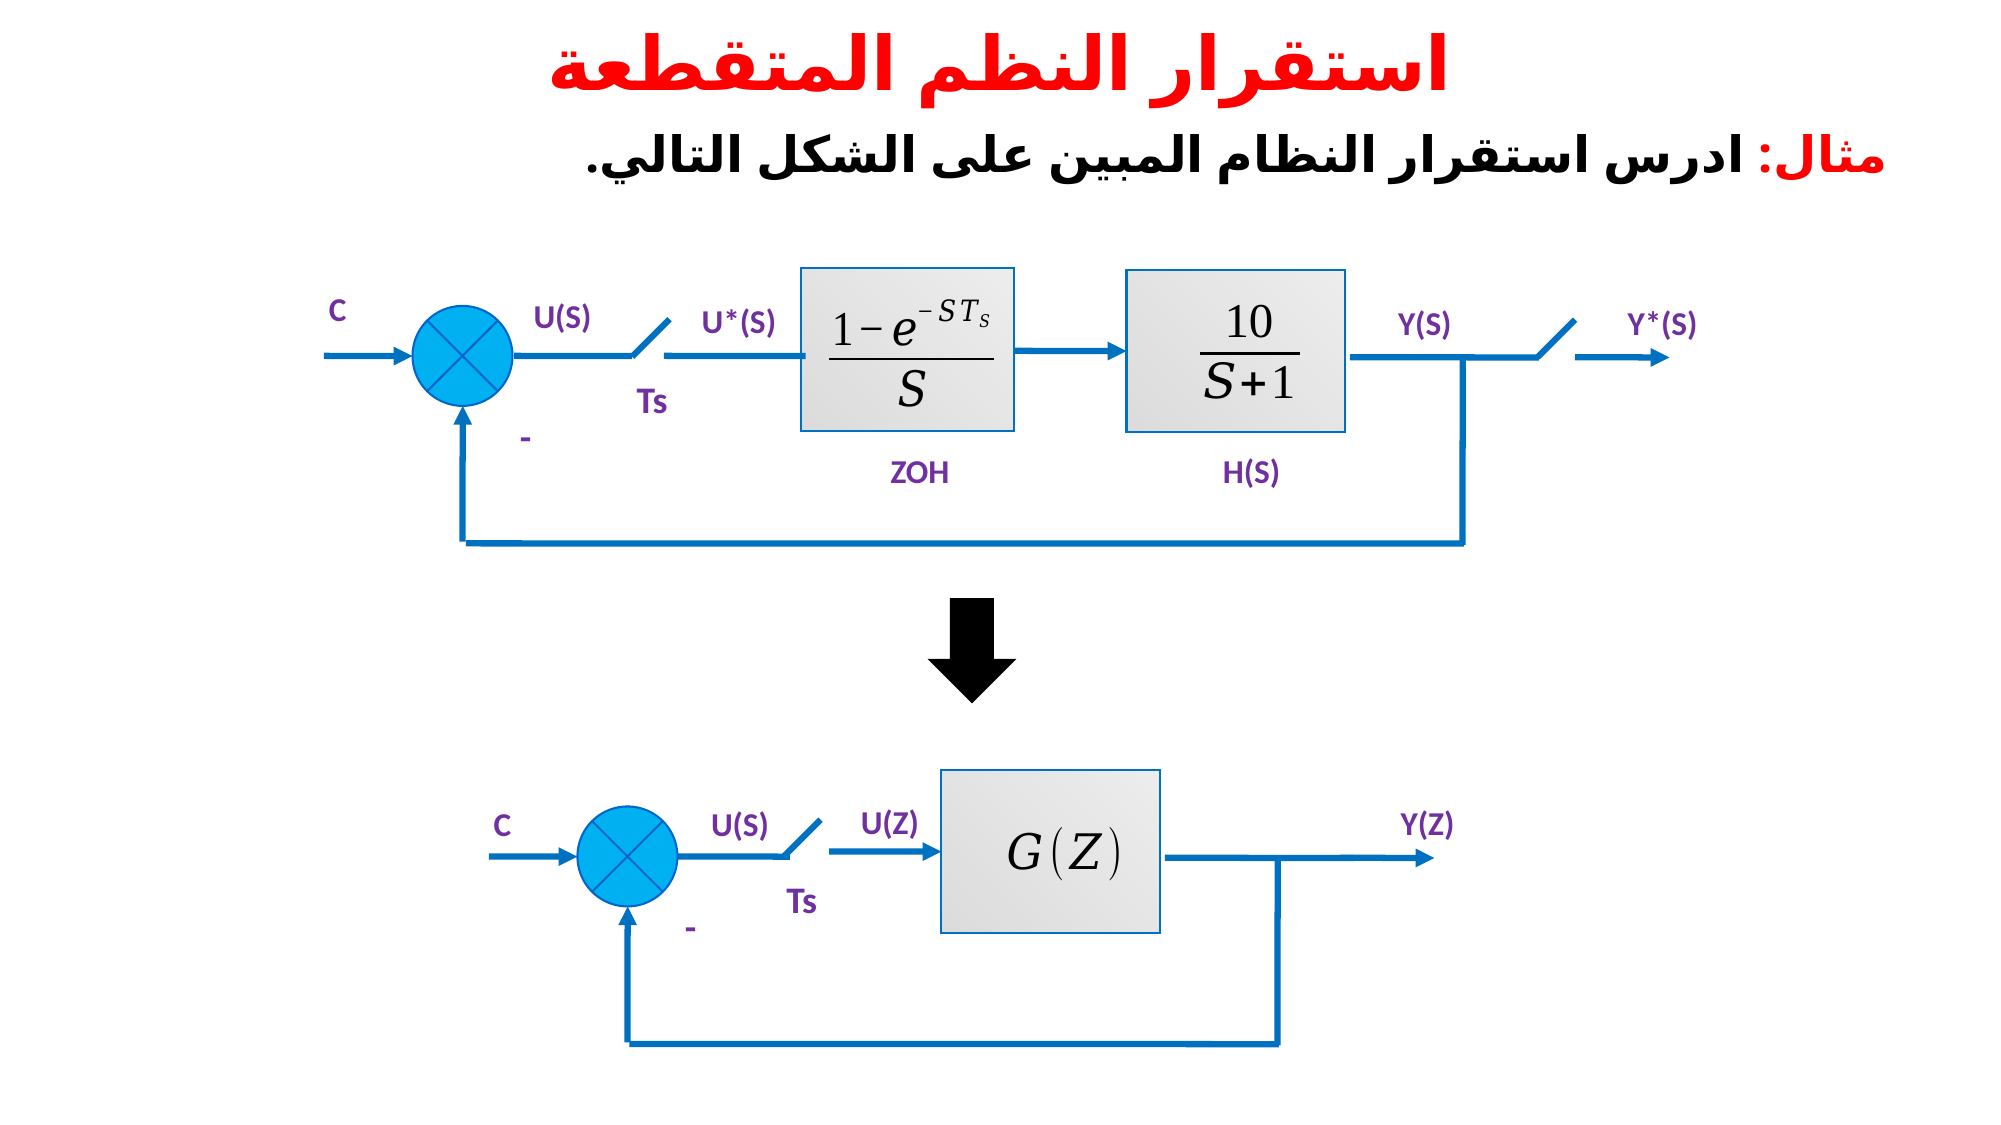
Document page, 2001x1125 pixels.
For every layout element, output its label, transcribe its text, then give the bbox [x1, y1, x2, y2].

title استقرار النظم المتقطعة [137, 0, 1863, 134]
text_box [927, 598, 1017, 704]
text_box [262, 268, 1738, 545]
text_box مثال: ادرس استقرار النظام المبين على الشكل التالي. [527, 114, 1903, 190]
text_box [427, 770, 1503, 1046]
